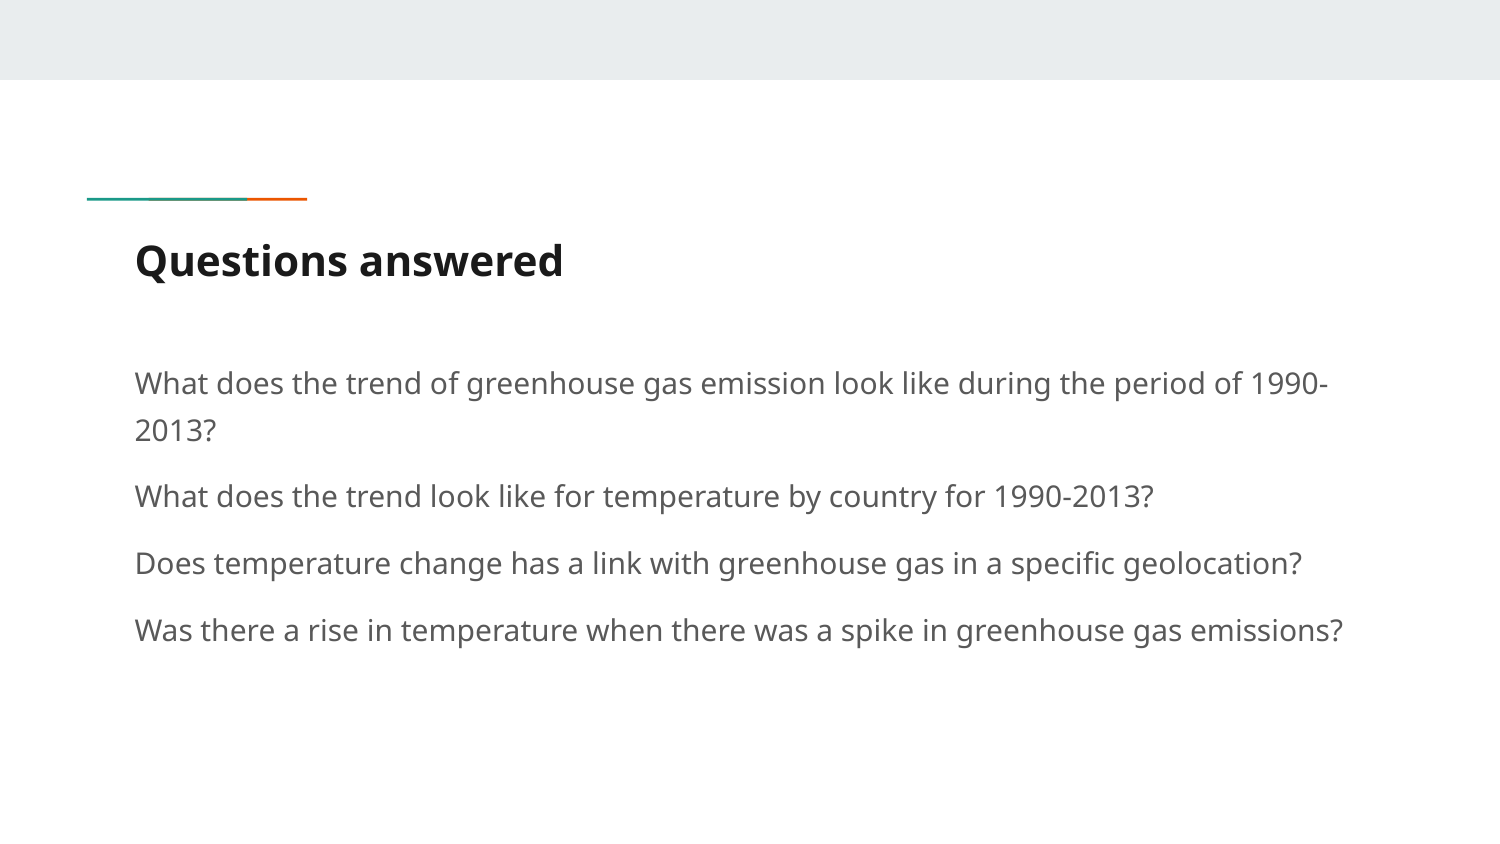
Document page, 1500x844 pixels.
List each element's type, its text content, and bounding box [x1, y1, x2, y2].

list What does the trend of greenhouse gas emission look like during the period of 1990-2013? What does the trend look like for temperature by country for 1990-2013? Does temperature change has a link with greenhouse gas in a specific geolocation? Was there a rise in temperature when there was a spike in greenhouse gas emissions? [119, 341, 1381, 728]
title Questions answered [119, 216, 1381, 305]
